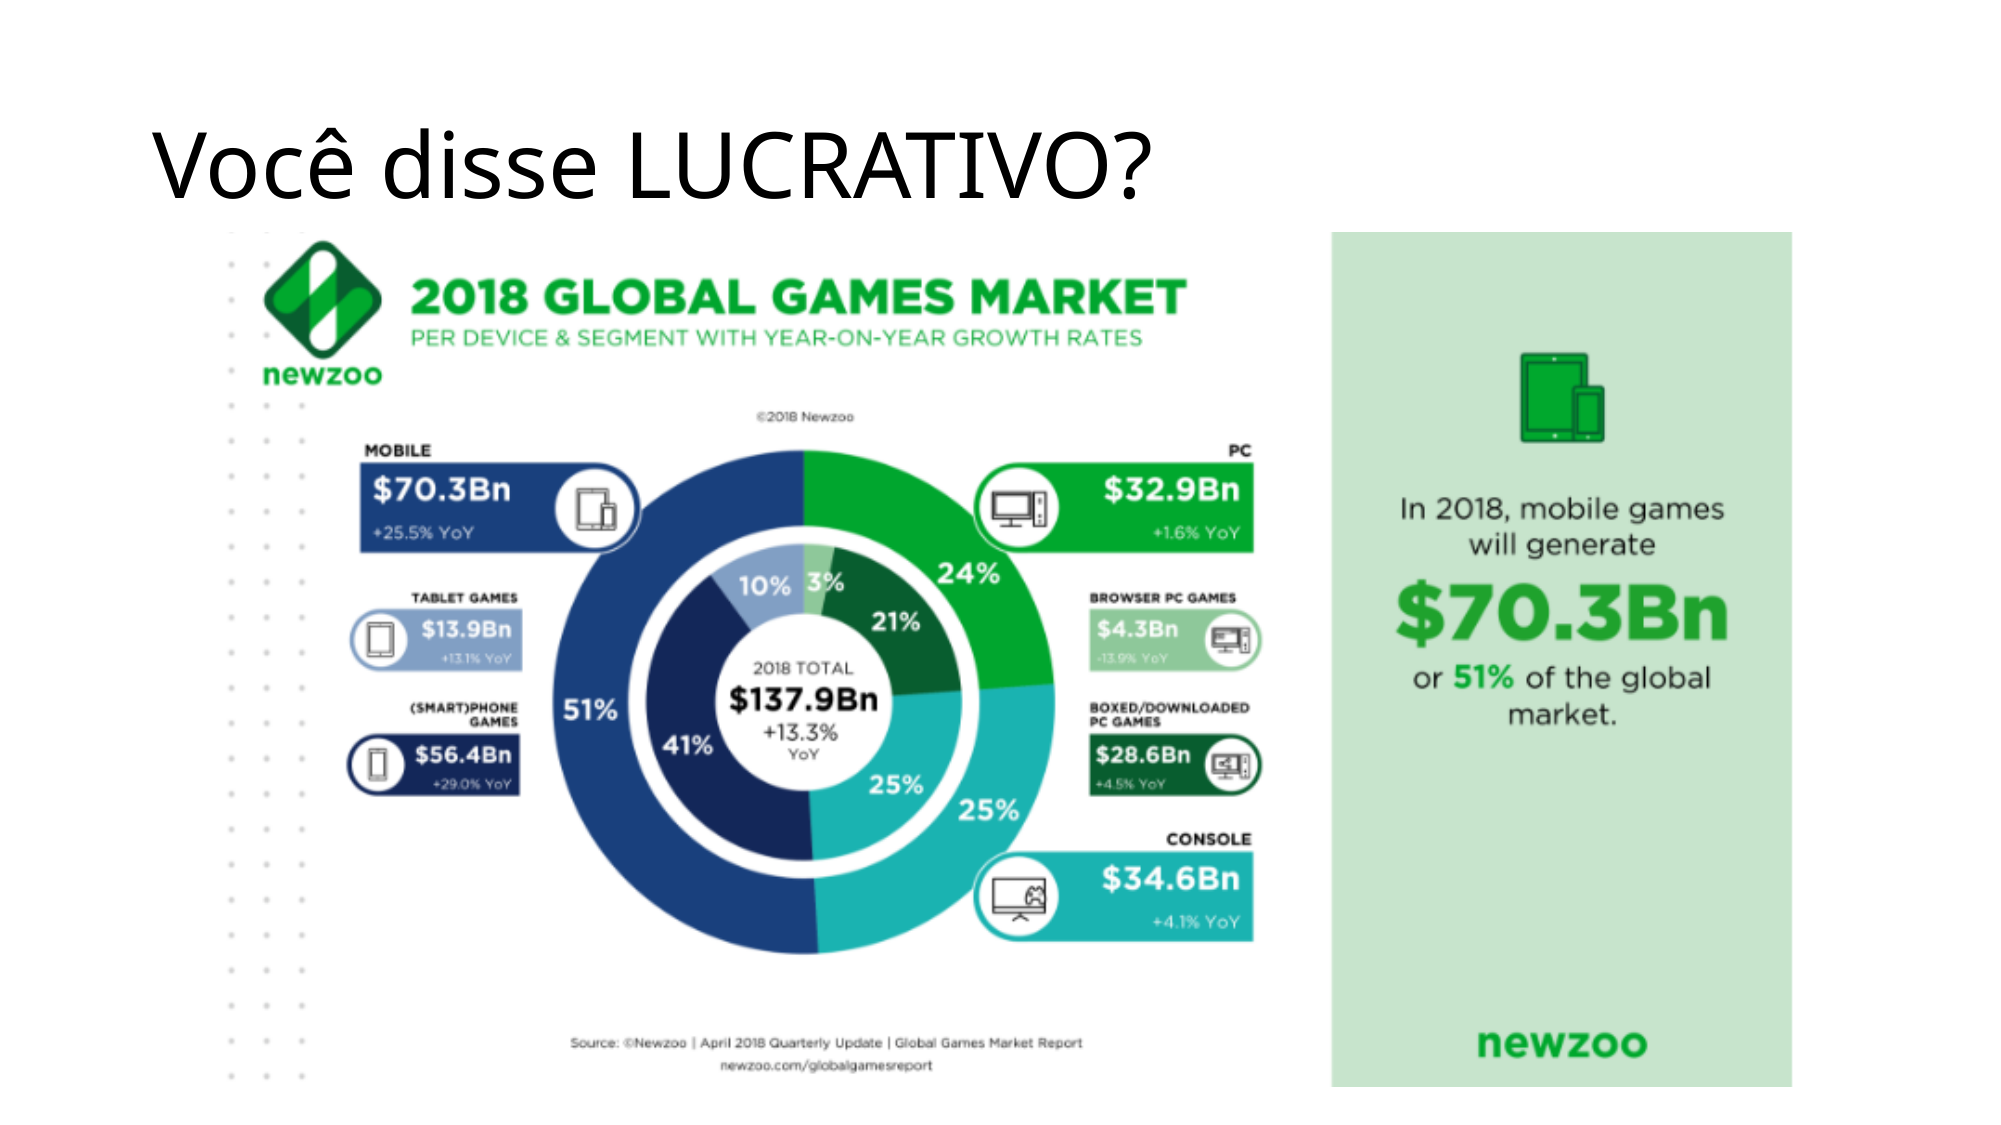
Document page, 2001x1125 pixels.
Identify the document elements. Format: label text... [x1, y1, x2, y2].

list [212, 232, 1798, 1087]
title Você disse LUCRATIVO? [137, 59, 1863, 278]
